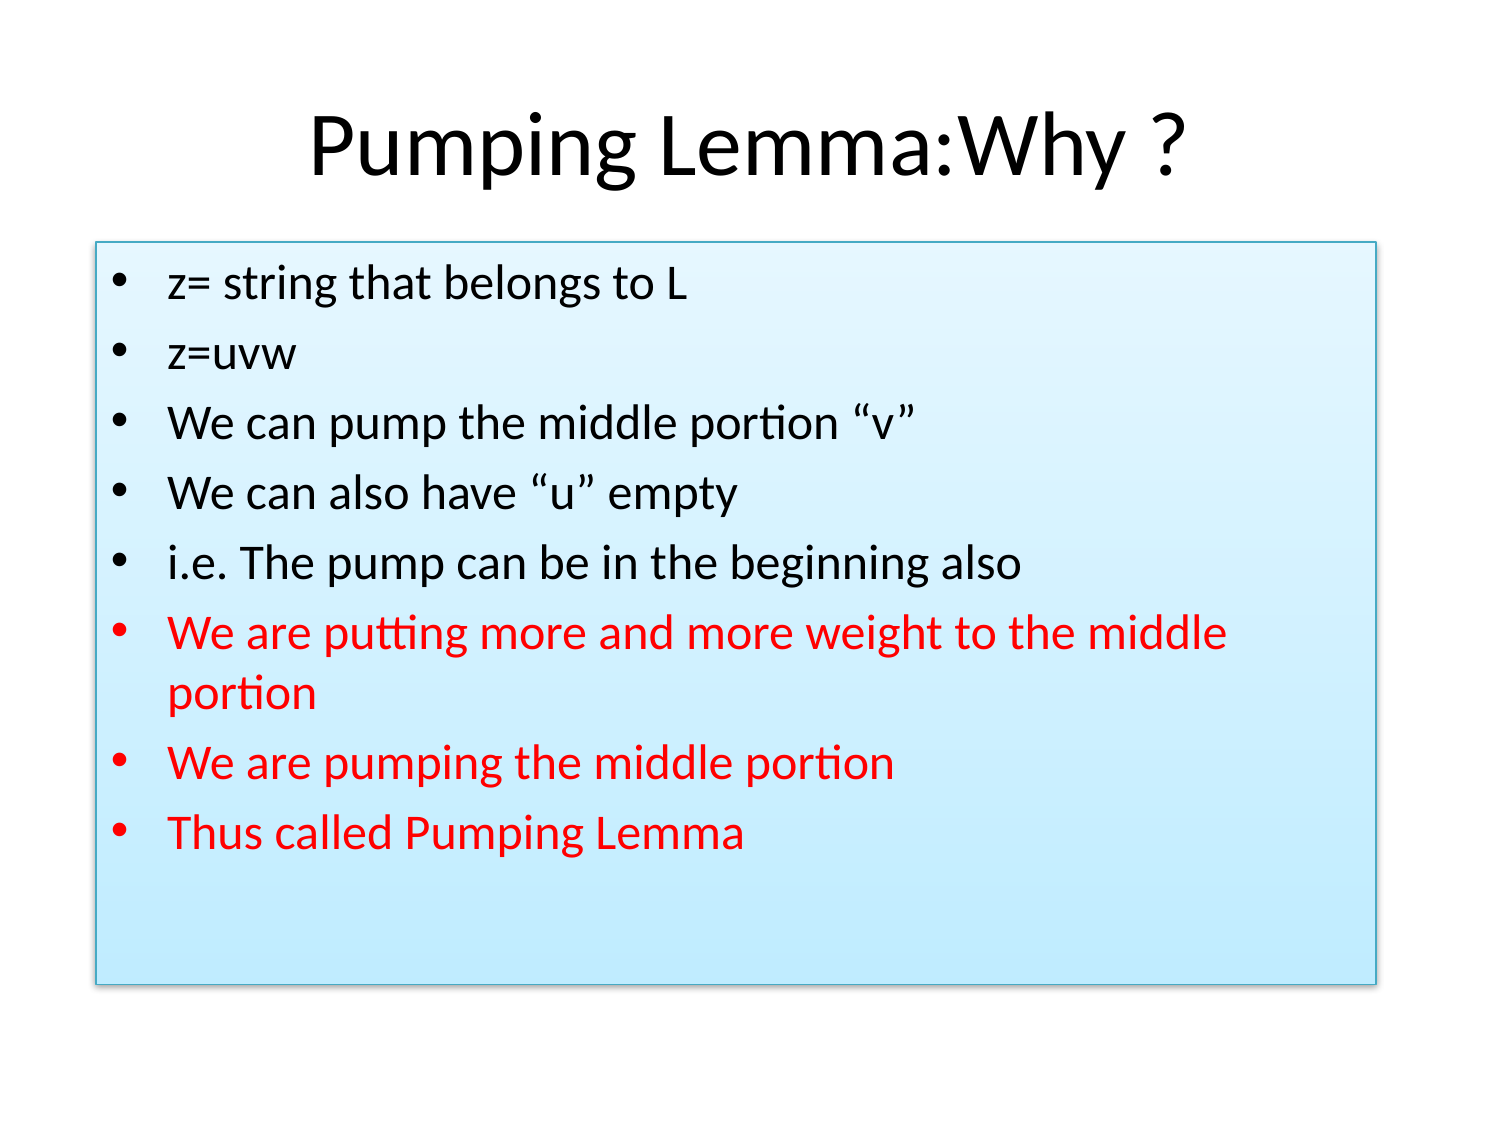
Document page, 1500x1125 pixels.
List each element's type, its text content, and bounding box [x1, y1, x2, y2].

text_box z= string that belongs to L z=uvw We can pump the middle portion “v” We can also have “u” empty i.e. The pump can be in the beginning also We are putting more and more weight to the middle portion We are pumping the middle portion Thus called Pumping Lemma [95, 241, 1377, 985]
title Pumping Lemma:Why ? [75, 45, 1425, 233]
